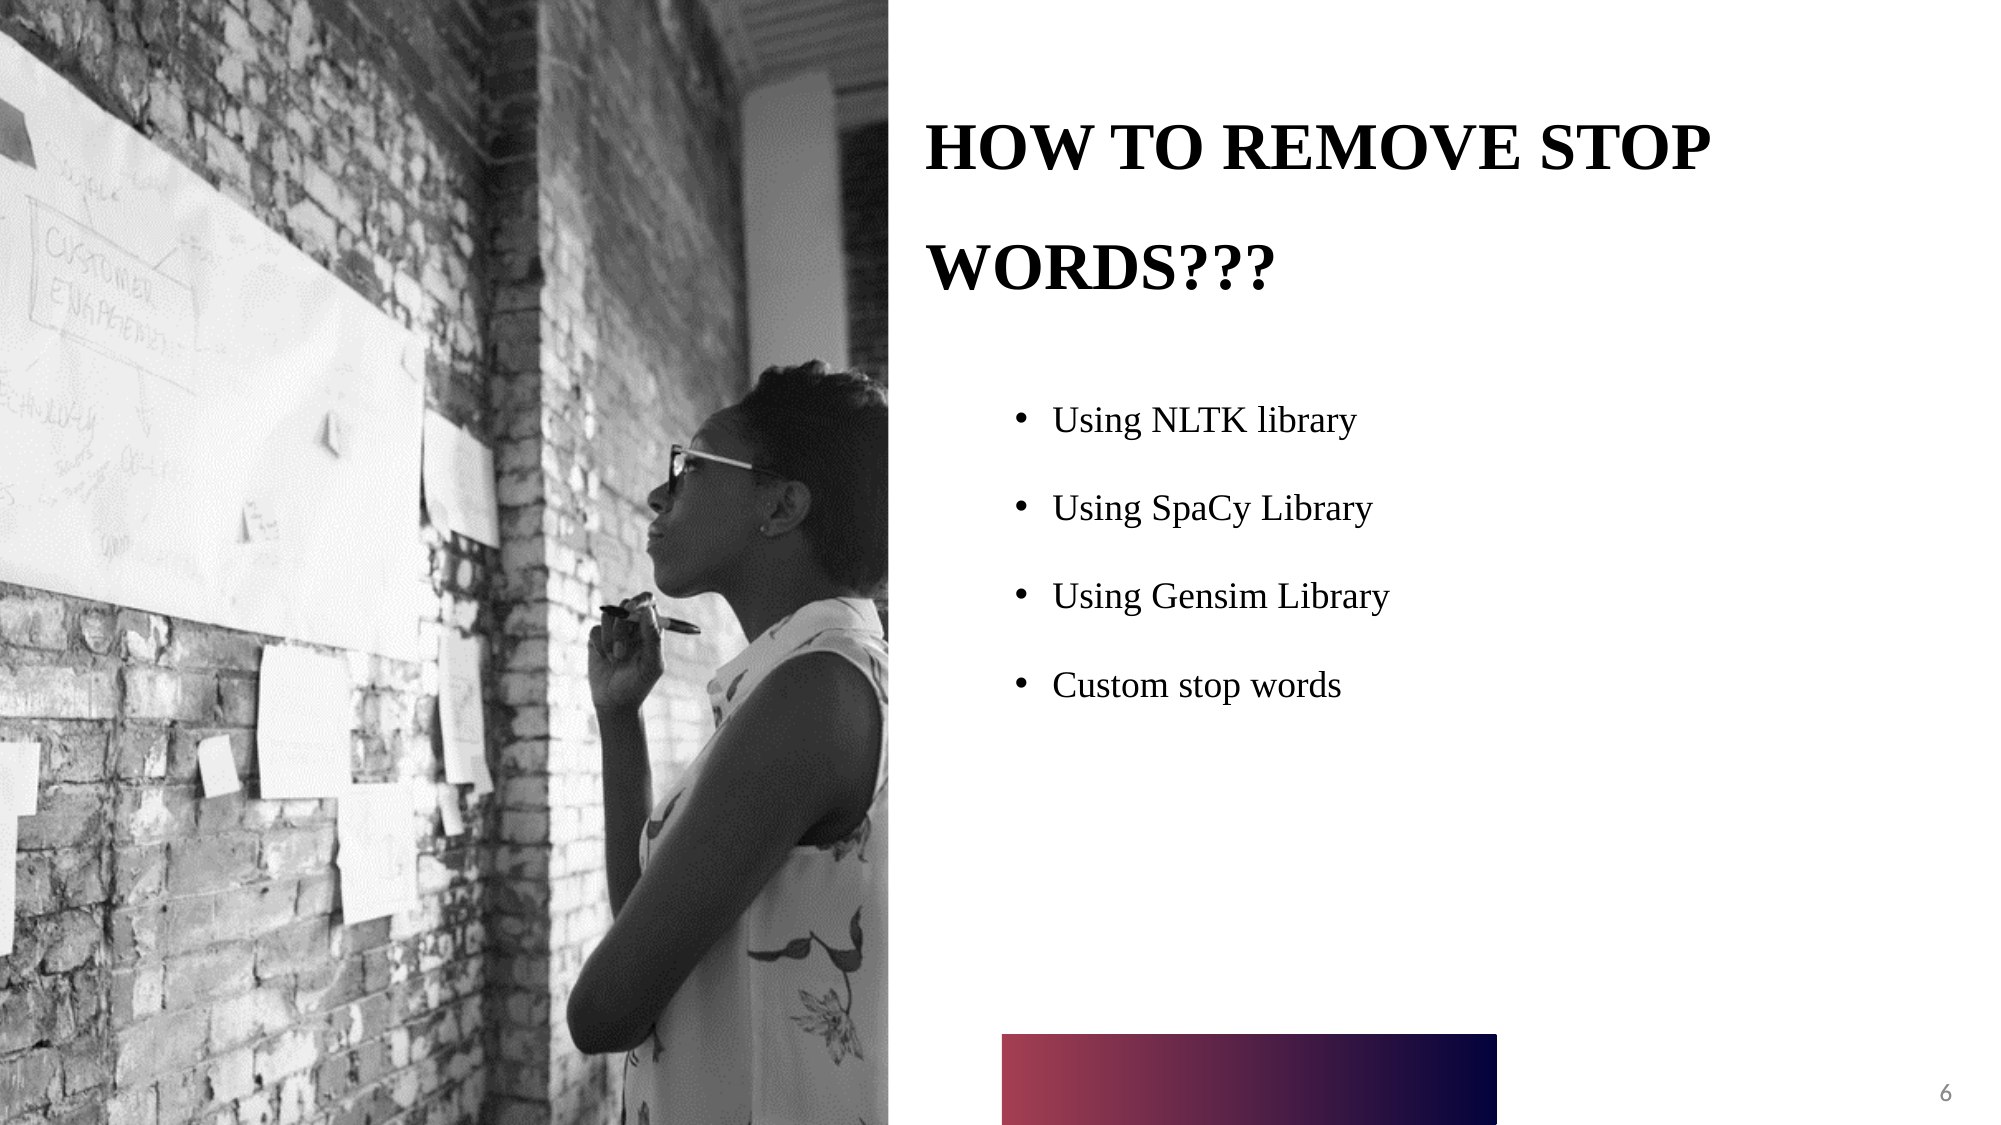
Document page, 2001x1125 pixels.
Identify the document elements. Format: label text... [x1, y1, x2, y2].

slide_number 6 [1894, 1061, 1968, 1121]
title How to remove stop words??? [910, 55, 1968, 211]
list Using NLTK library Using SpaCy Library Using Gensim Library Custom stop words [999, 364, 1552, 721]
picture [0, 0, 889, 1125]
